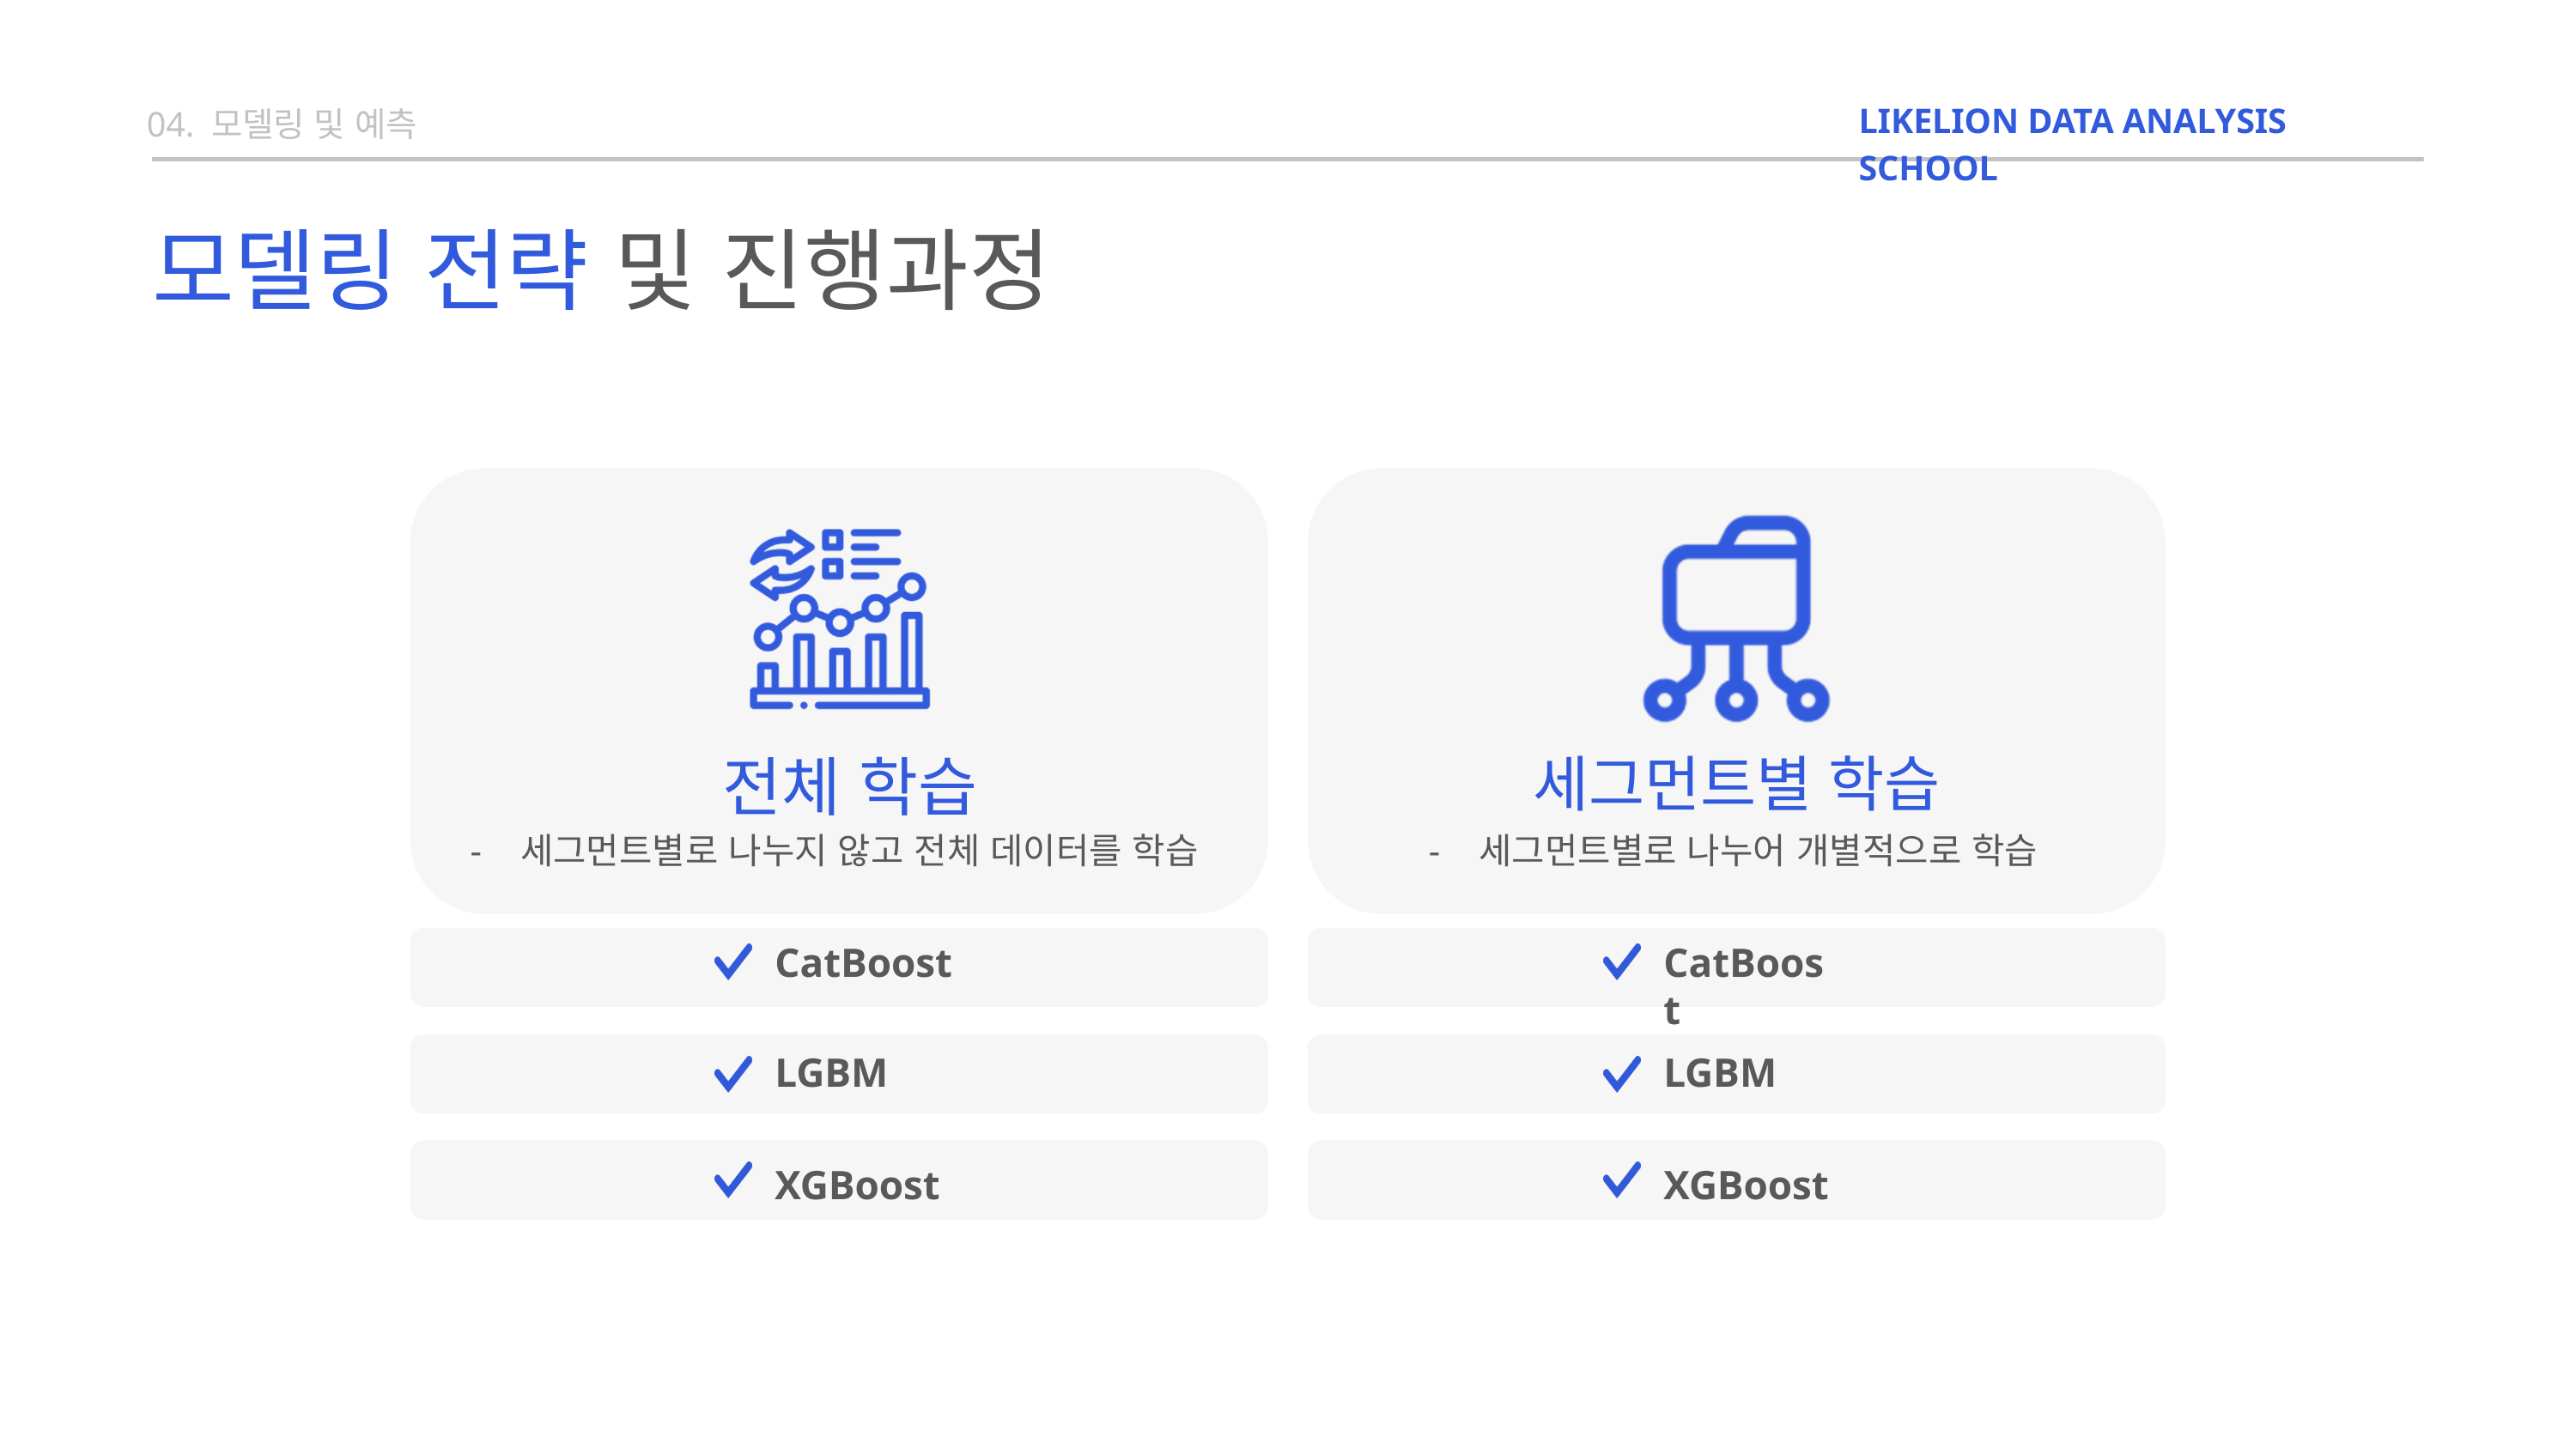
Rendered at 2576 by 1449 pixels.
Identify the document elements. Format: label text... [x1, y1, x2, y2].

picture [714, 1055, 752, 1093]
picture [1621, 504, 1852, 735]
picture [151, 157, 2425, 161]
picture [1603, 1161, 1641, 1199]
text_box [1307, 1034, 2166, 1114]
picture [724, 504, 955, 735]
picture [1603, 1055, 1641, 1093]
text_box LGBM [1650, 1034, 1793, 1092]
text_box 모델링 전략 및 진행과정 [152, 197, 1097, 295]
text_box CatBoost [762, 925, 1152, 983]
text_box 전체 학습 [654, 733, 1046, 813]
picture [1603, 943, 1641, 980]
text_box 세그먼트별 학습 [1516, 733, 1958, 813]
text_box [410, 1140, 1268, 1220]
text_box LIKELION DATA ANALYSIS SCHOOL [1858, 93, 2424, 140]
text_box XGBoost [1650, 1148, 1870, 1205]
text_box [410, 1034, 1268, 1114]
picture [714, 943, 752, 980]
text_box [1307, 1140, 2166, 1220]
text_box XGBoost [762, 1147, 981, 1205]
text_box 04. 모델링 및 예측 [146, 96, 713, 138]
text_box LGBM [762, 1034, 904, 1093]
text_box [1307, 468, 2166, 914]
text_box CatBoost [1650, 925, 1853, 983]
text_box 세그먼트별로 나누지 않고 전체 데이터를 학습 [443, 815, 1236, 873]
picture [714, 1161, 752, 1198]
text_box [1307, 927, 2166, 1007]
text_box [410, 468, 1268, 914]
text_box [410, 927, 1268, 1007]
text_box 세그먼트별로 나누어 개별적으로 학습 [1401, 815, 2072, 873]
